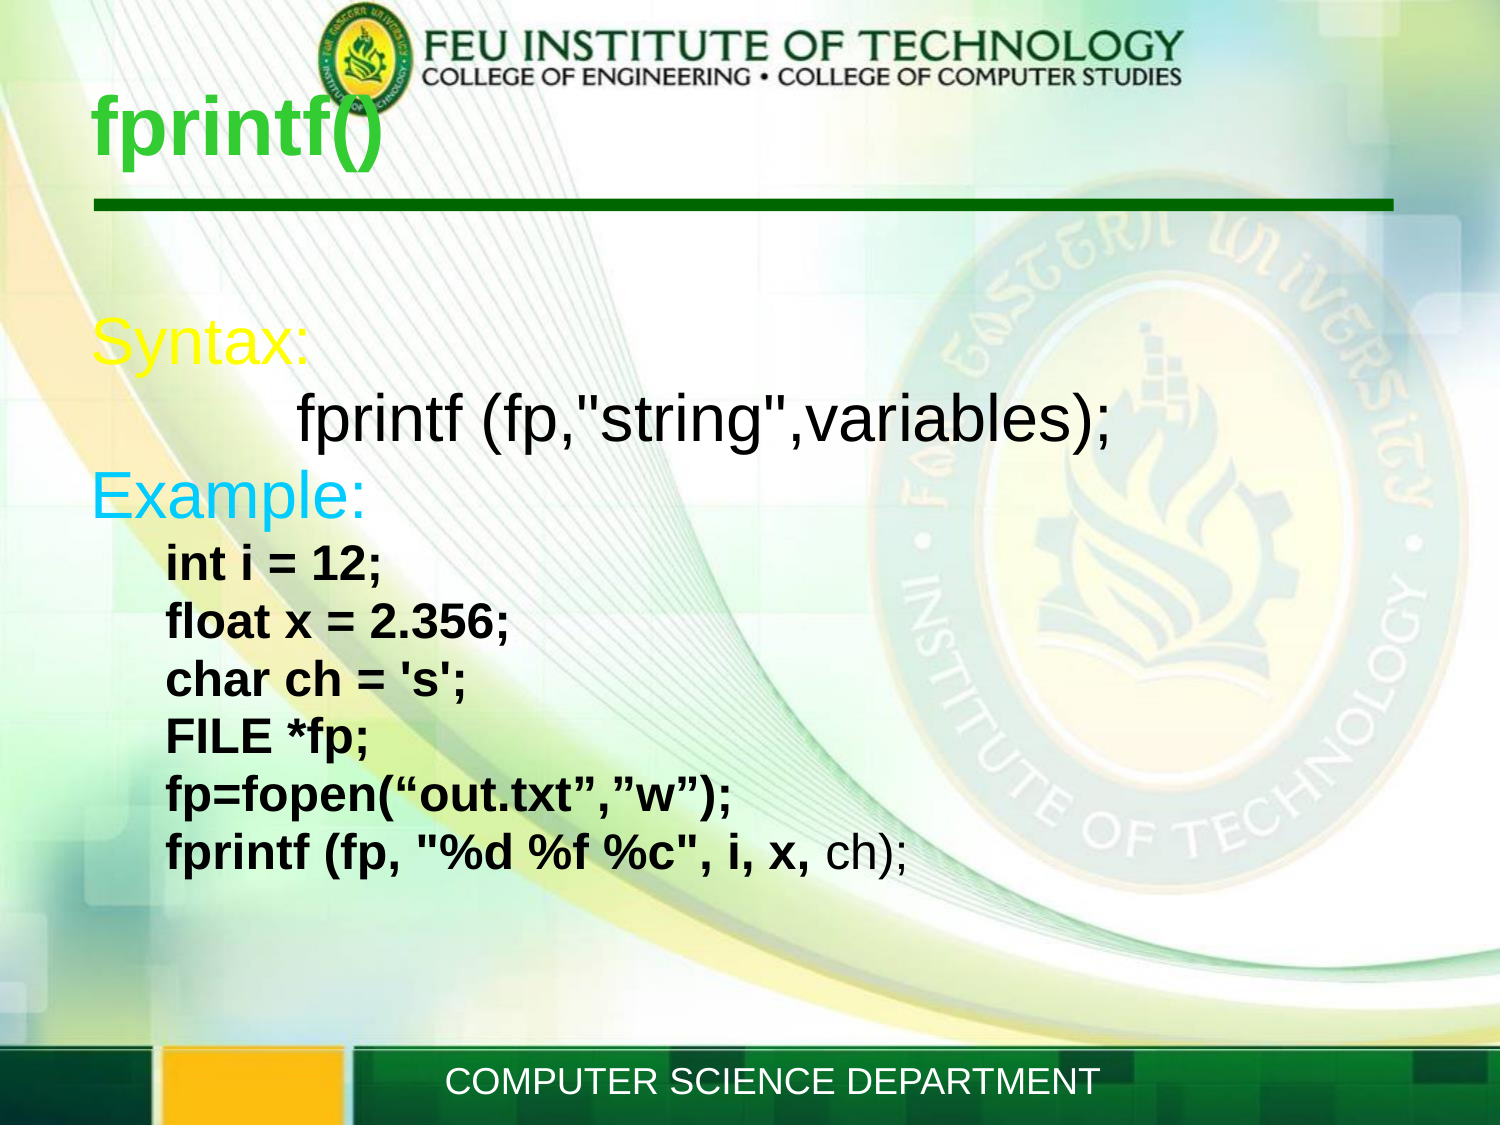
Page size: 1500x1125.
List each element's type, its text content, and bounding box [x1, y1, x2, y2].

title fprintf() [75, 112, 1425, 212]
list Syntax: fprintf (fp,"string",variables); Example: int i = 12; float x = 2.356; char ch = 's'; FILE *fp; fp=fopen(“out.txt”,”w”); fprintf (fp, "%d %f %c", i, x, ch); [75, 212, 1425, 938]
picture [0, 0, 1500, 1125]
